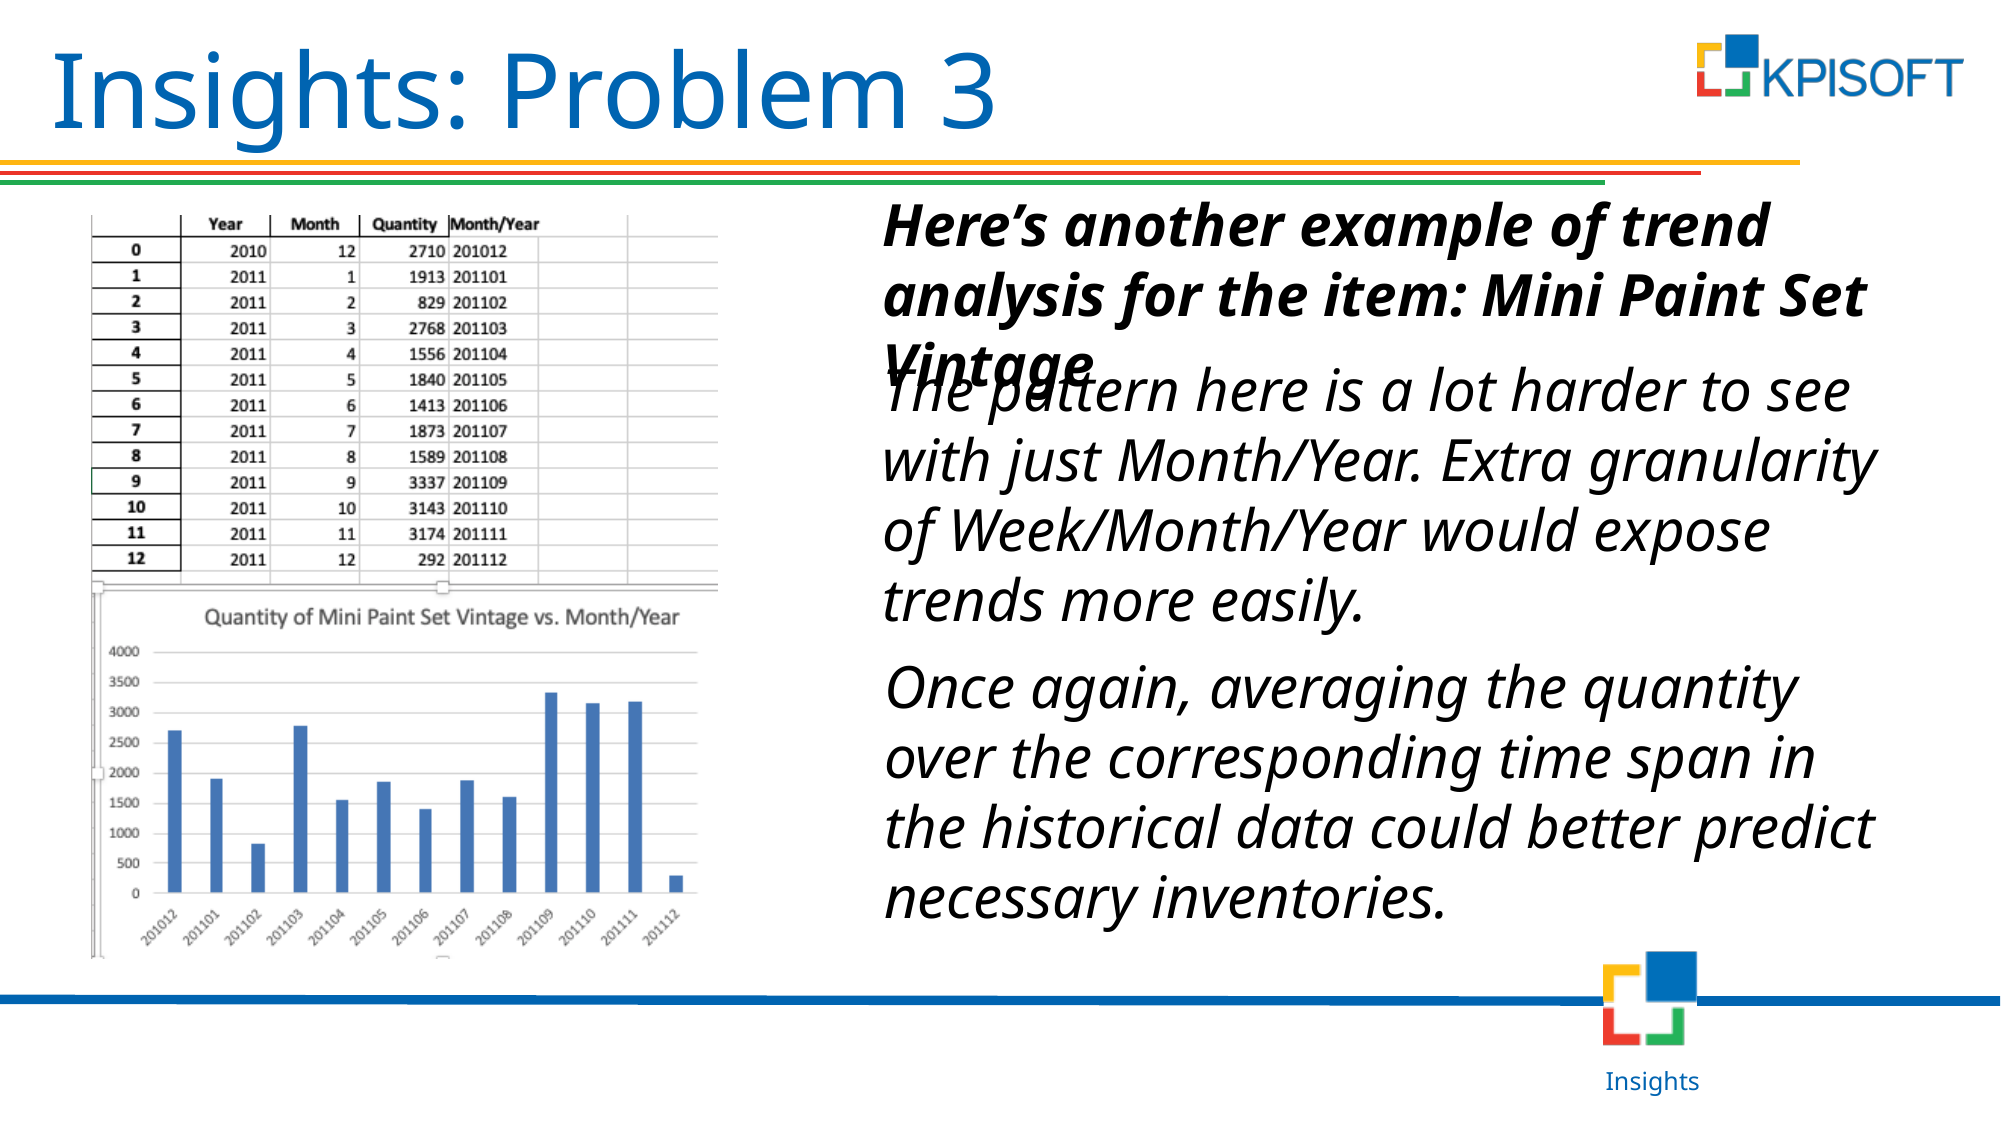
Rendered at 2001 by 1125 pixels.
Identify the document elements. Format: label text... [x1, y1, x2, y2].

list Insights: Problem 3 [36, 31, 1435, 173]
text_box Once again, averaging the quantity over the corresponding time span in the historical data could better predict necessary inventories. [869, 643, 1909, 938]
text_box Here’s another example of trend analysis for the item: Mini Paint Set Vintage [867, 180, 1954, 406]
picture [91, 215, 718, 959]
picture [1603, 944, 1702, 1058]
picture [1697, 0, 1964, 200]
text_box The pattern here is a lot harder to see with just Month/Year. Extra granularity of Week/Month/Year would expose trends more easily. [867, 345, 1907, 640]
